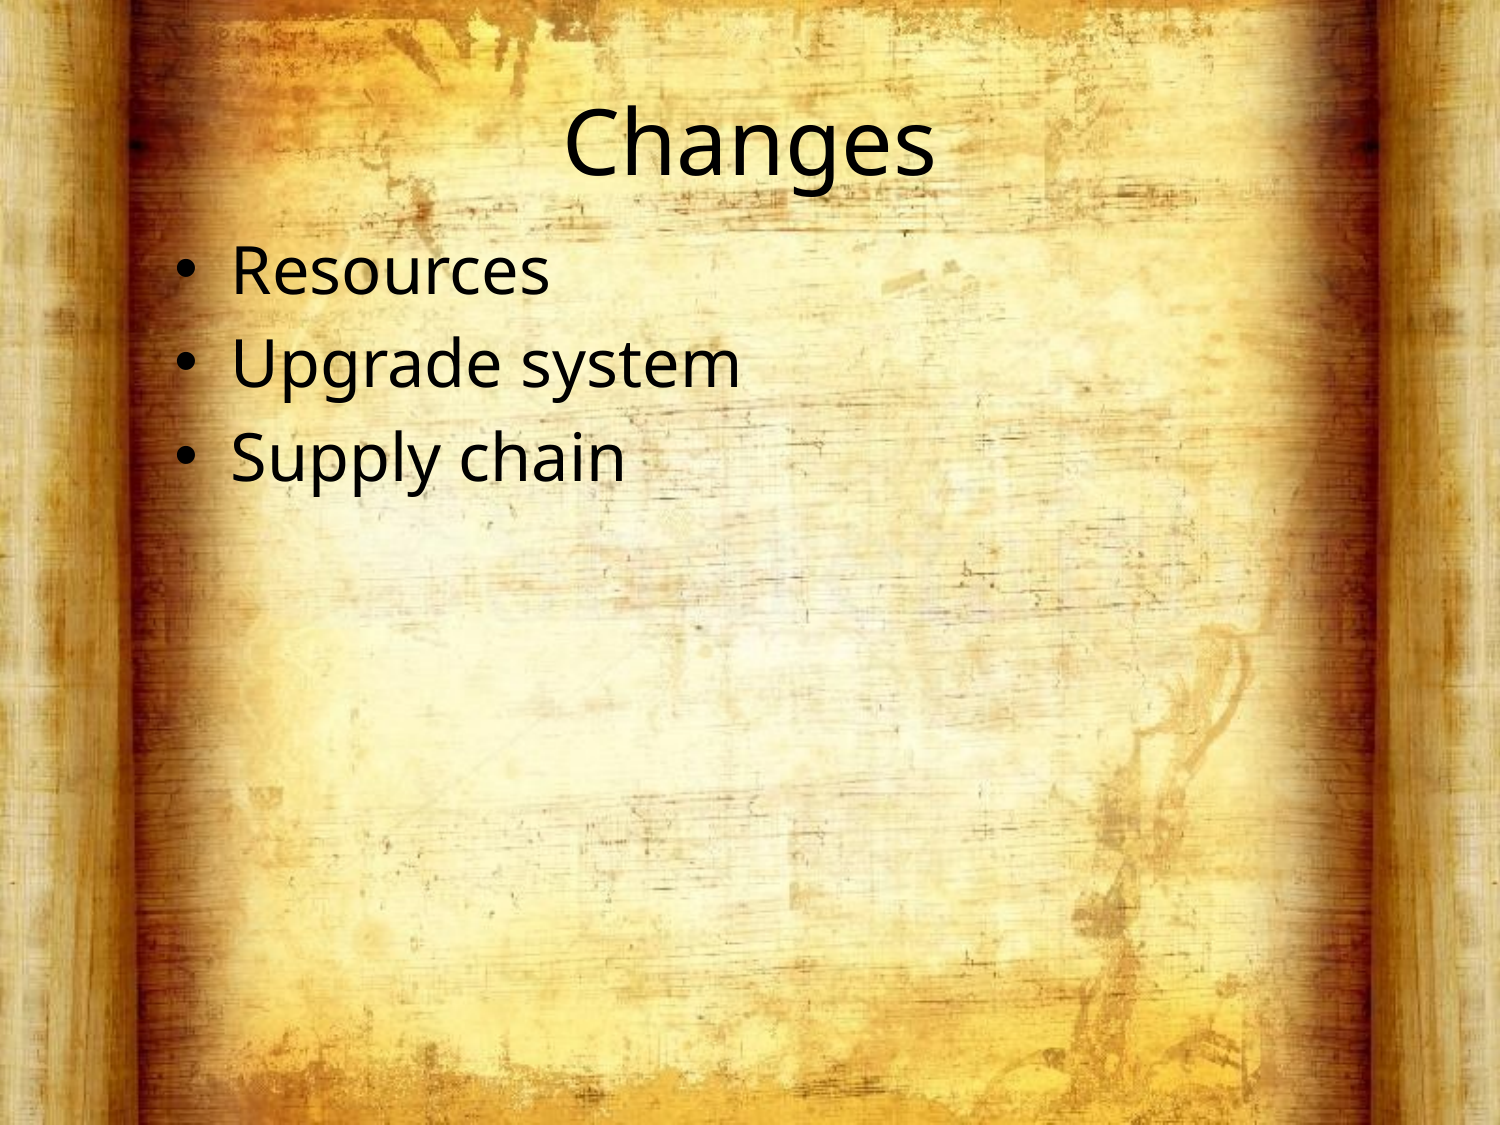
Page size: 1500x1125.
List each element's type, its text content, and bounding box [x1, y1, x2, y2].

text_box Resources Upgrade system Supply chain [159, 219, 1341, 1094]
title Changes [75, 45, 1425, 233]
picture [0, 0, 1500, 1125]
